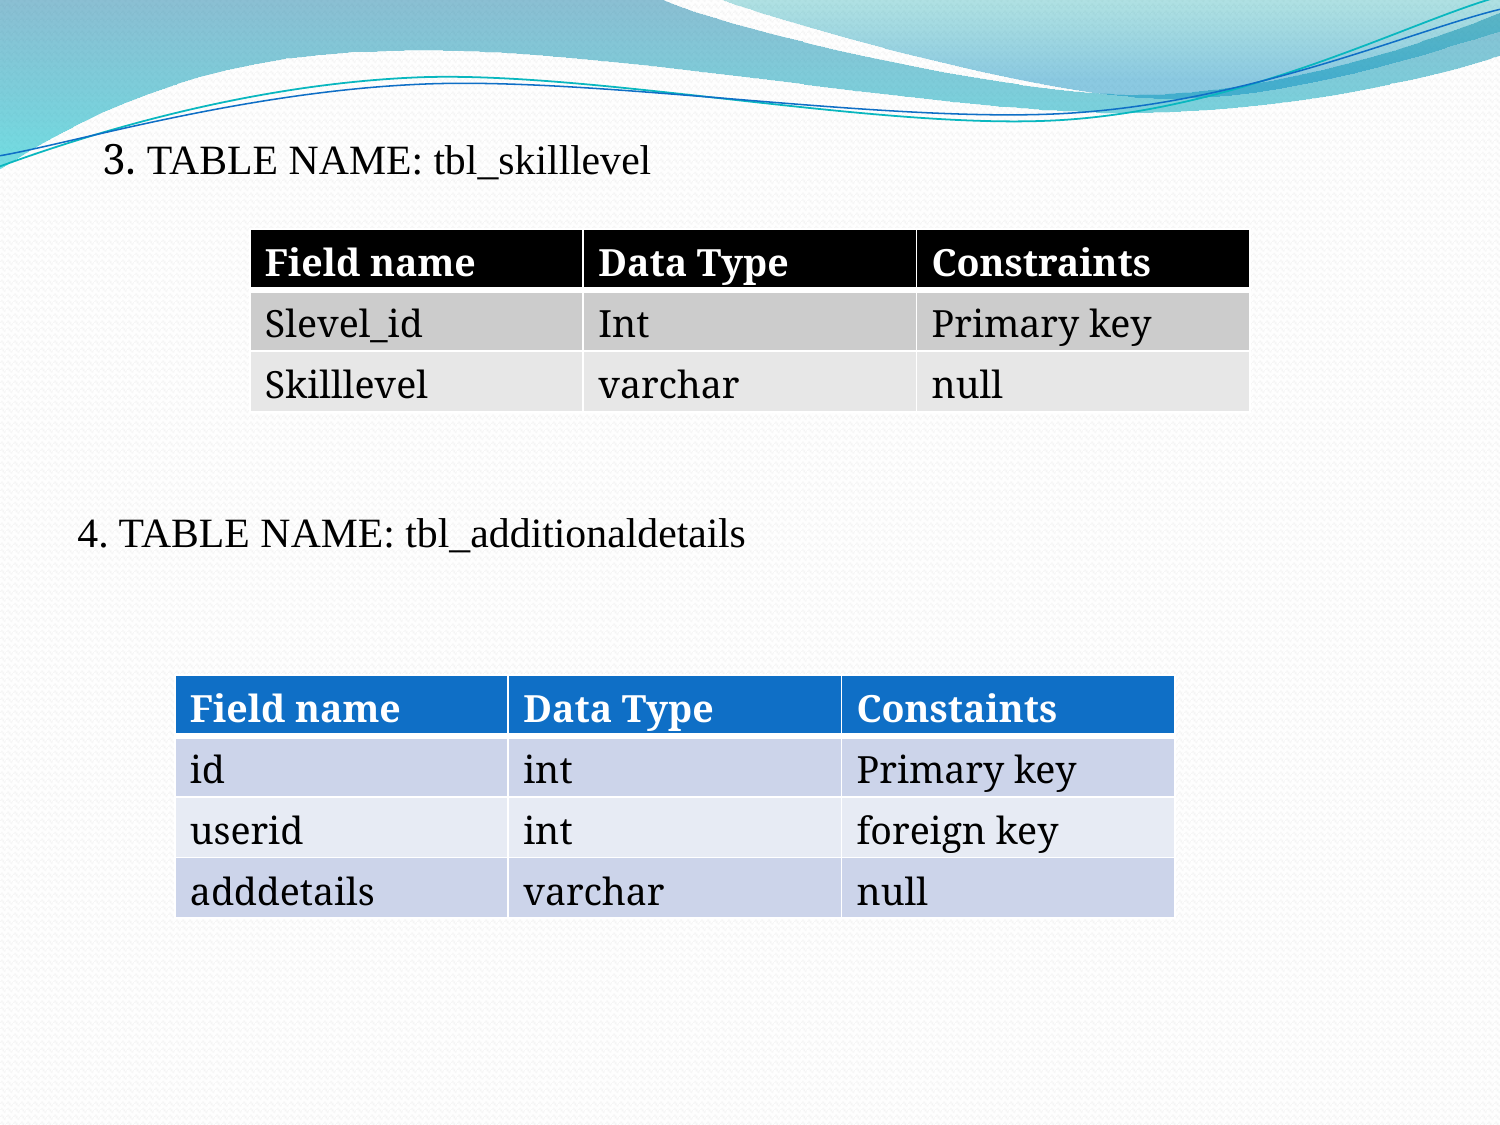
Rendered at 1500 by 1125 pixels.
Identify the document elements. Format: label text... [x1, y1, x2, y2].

table_cell Primary key [842, 739, 1174, 796]
table_cell Slevel_id [251, 293, 582, 350]
table_header Constraints [917, 230, 1249, 287]
table_header Field name [176, 676, 507, 733]
table_cell userid [176, 798, 507, 857]
table_cell Primary key [917, 293, 1249, 350]
table_cell adddetails [176, 858, 507, 917]
table_cell id [176, 739, 507, 796]
list 3. TABLE NAME: tbl_skilllevel [87, 563, 1425, 1005]
table_cell varchar [509, 858, 841, 917]
table_header Data Type [584, 230, 916, 287]
table_cell int [509, 798, 841, 857]
table_cell int [509, 739, 841, 796]
table_cell varchar [584, 352, 916, 411]
table_header Field name [251, 230, 582, 287]
table_header Constaints [842, 676, 1174, 733]
table_cell null [917, 352, 1249, 411]
table_cell Int [584, 293, 916, 350]
list 3. TABLE NAME: tbl_skilllevel [87, 125, 1425, 497]
text_box 4. TABLE NAME: tbl_additionaldetails [62, 497, 1438, 563]
table_cell null [842, 858, 1174, 917]
table_cell foreign key [842, 798, 1174, 857]
table_cell Skilllevel [251, 352, 582, 411]
table_header Data Type [509, 676, 841, 733]
